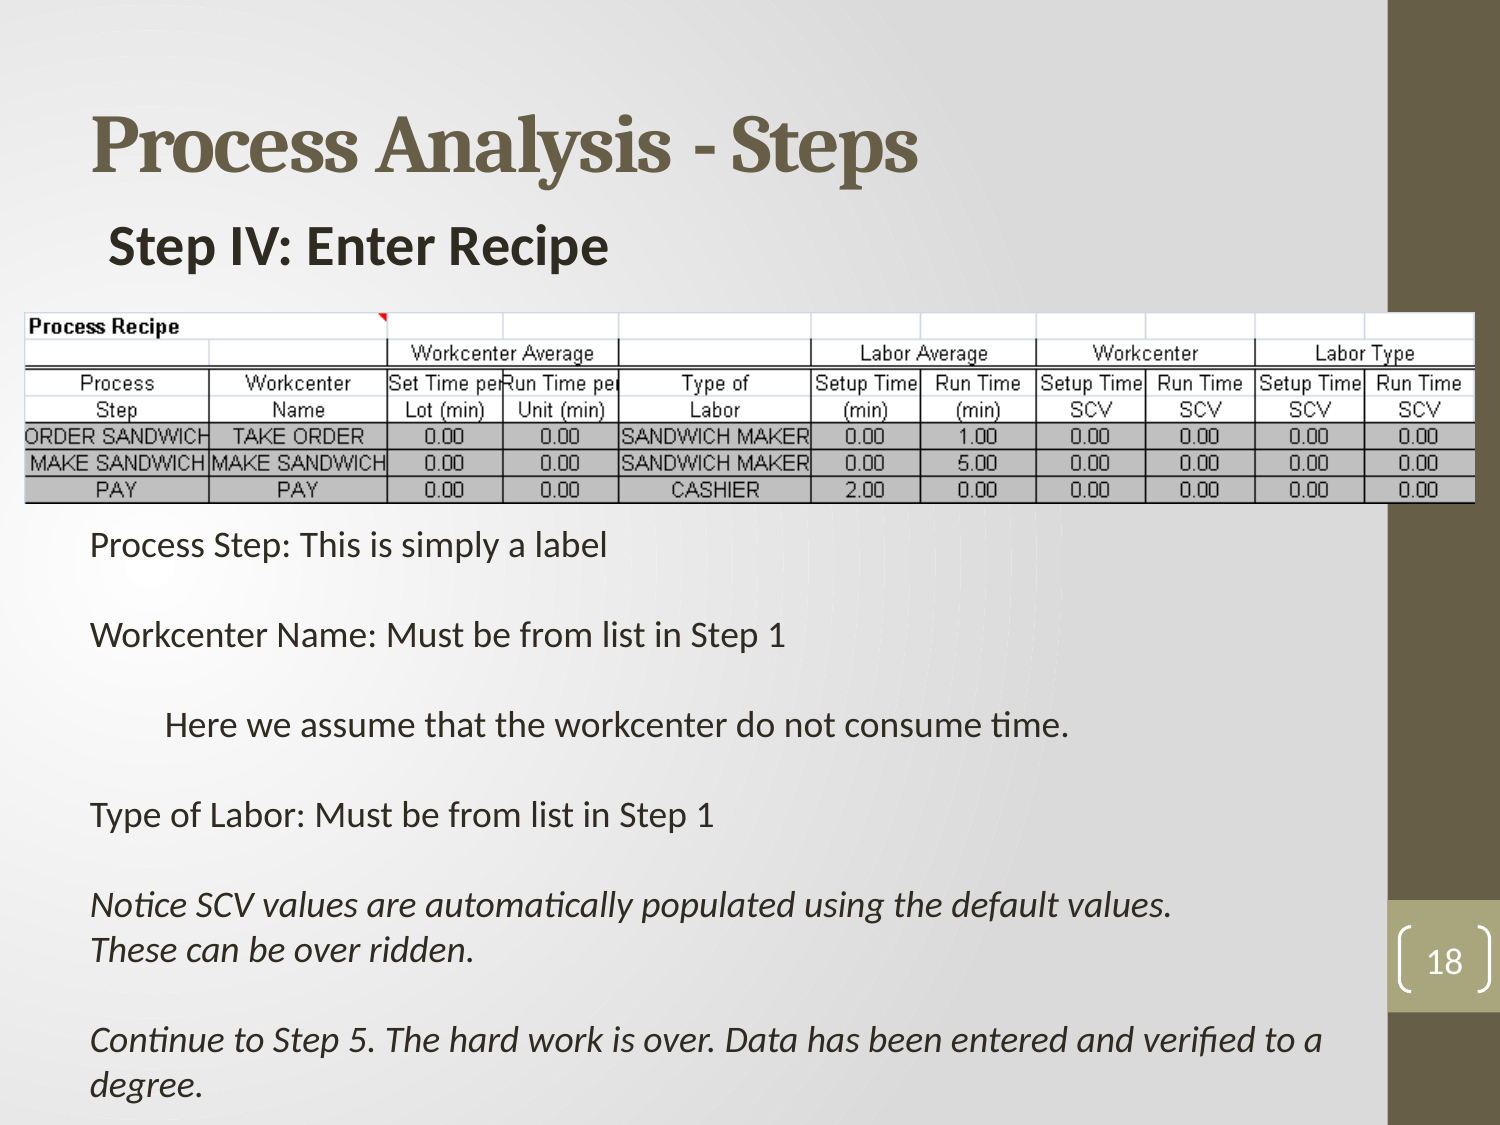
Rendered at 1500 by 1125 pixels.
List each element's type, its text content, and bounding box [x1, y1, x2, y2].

list Step IV: Enter Recipe [75, 200, 1325, 305]
title Process Analysis - Steps [75, 45, 1325, 200]
slide_number 18 [1397, 925, 1492, 994]
picture [24, 311, 1476, 504]
text_box Process Step: This is simply a label Workcenter Name: Must be from list in Step 1 Here we assume that the workcenter do not consume time. Type of Labor: Must be from list in Step 1 Notice SCV values are automatically populated using the default values. These can be over ridden. Continue to Step 5. The hard work is over. Data has been entered and verified to a degree. [75, 512, 1388, 1125]
